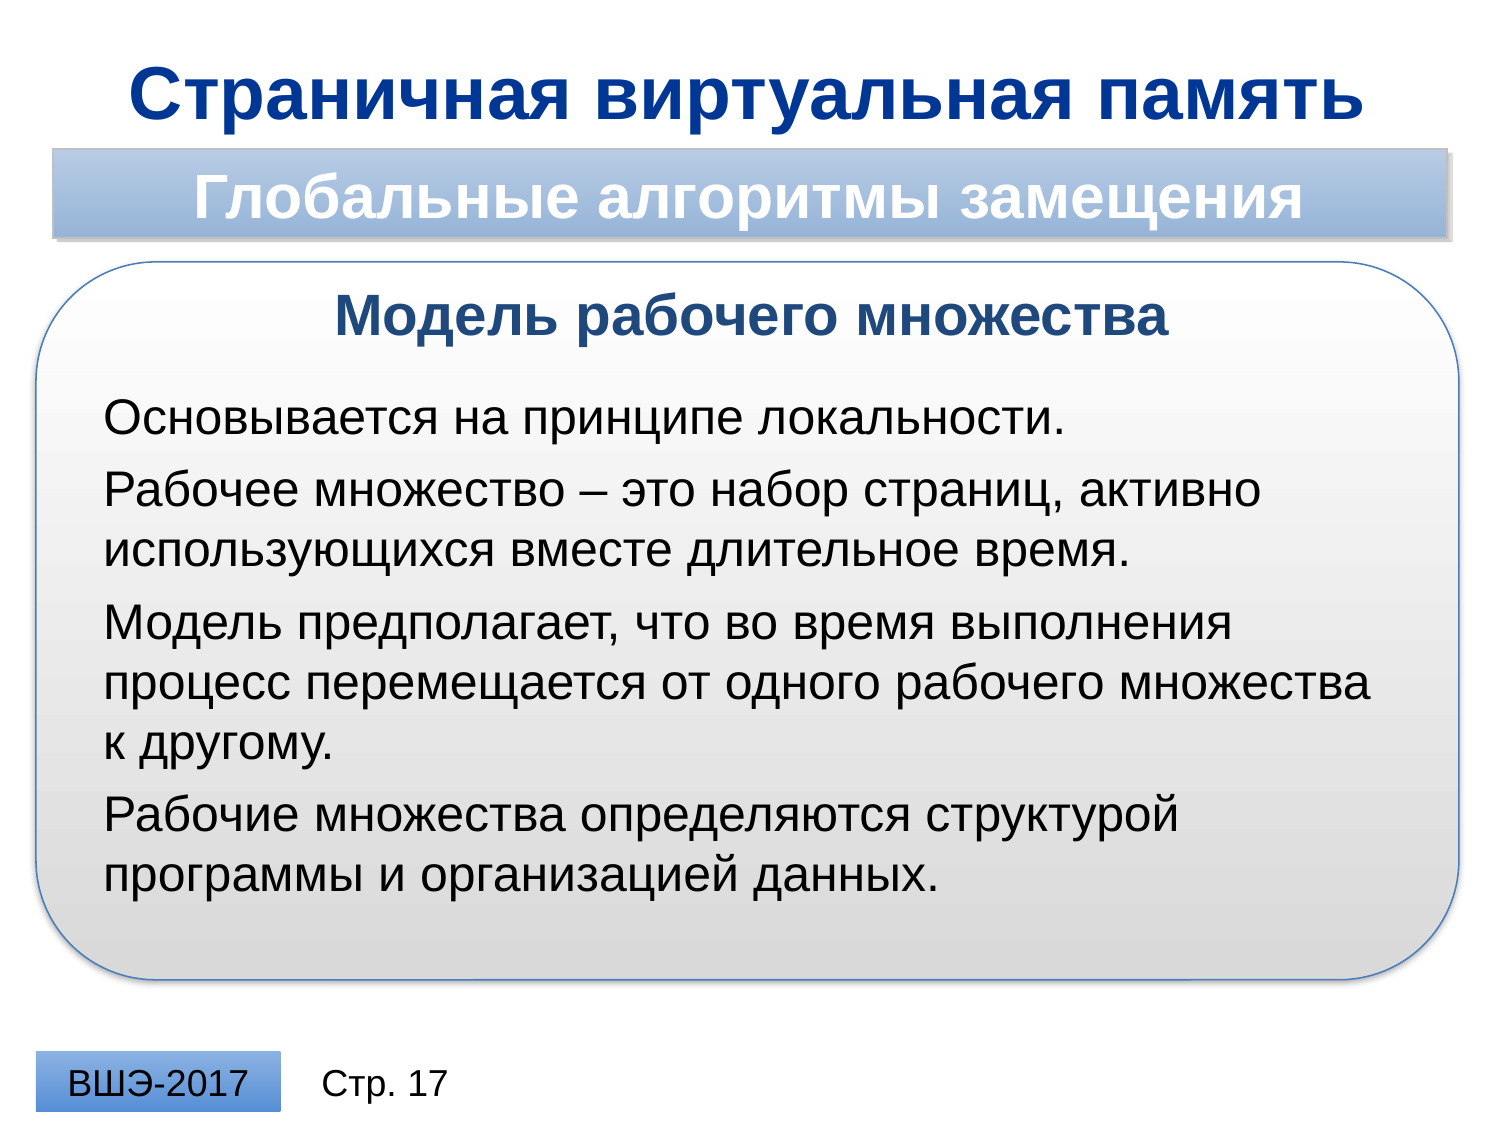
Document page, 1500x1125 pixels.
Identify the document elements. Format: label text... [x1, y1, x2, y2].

text_box [112, 261, 1382, 269]
text_box Модель рабочего множества Основывается на принципе локальности. Рабочее множество – это набор страниц, активно использующихся вместе длительное время. Модель предполагает, что во время выполнения процесс перемещается от одного рабочего множества к другому. Рабочие множества определяются структурой программы и организацией данных. [88, 269, 1416, 909]
slide_number Стр. 17 [303, 1051, 467, 1112]
text_box Глобальные алгоритмы замещения [53, 148, 1447, 239]
footer ВШЭ-2017 [35, 1051, 281, 1112]
title Страничная виртуальная память [35, 38, 1460, 141]
text_box [35, 281, 1460, 981]
